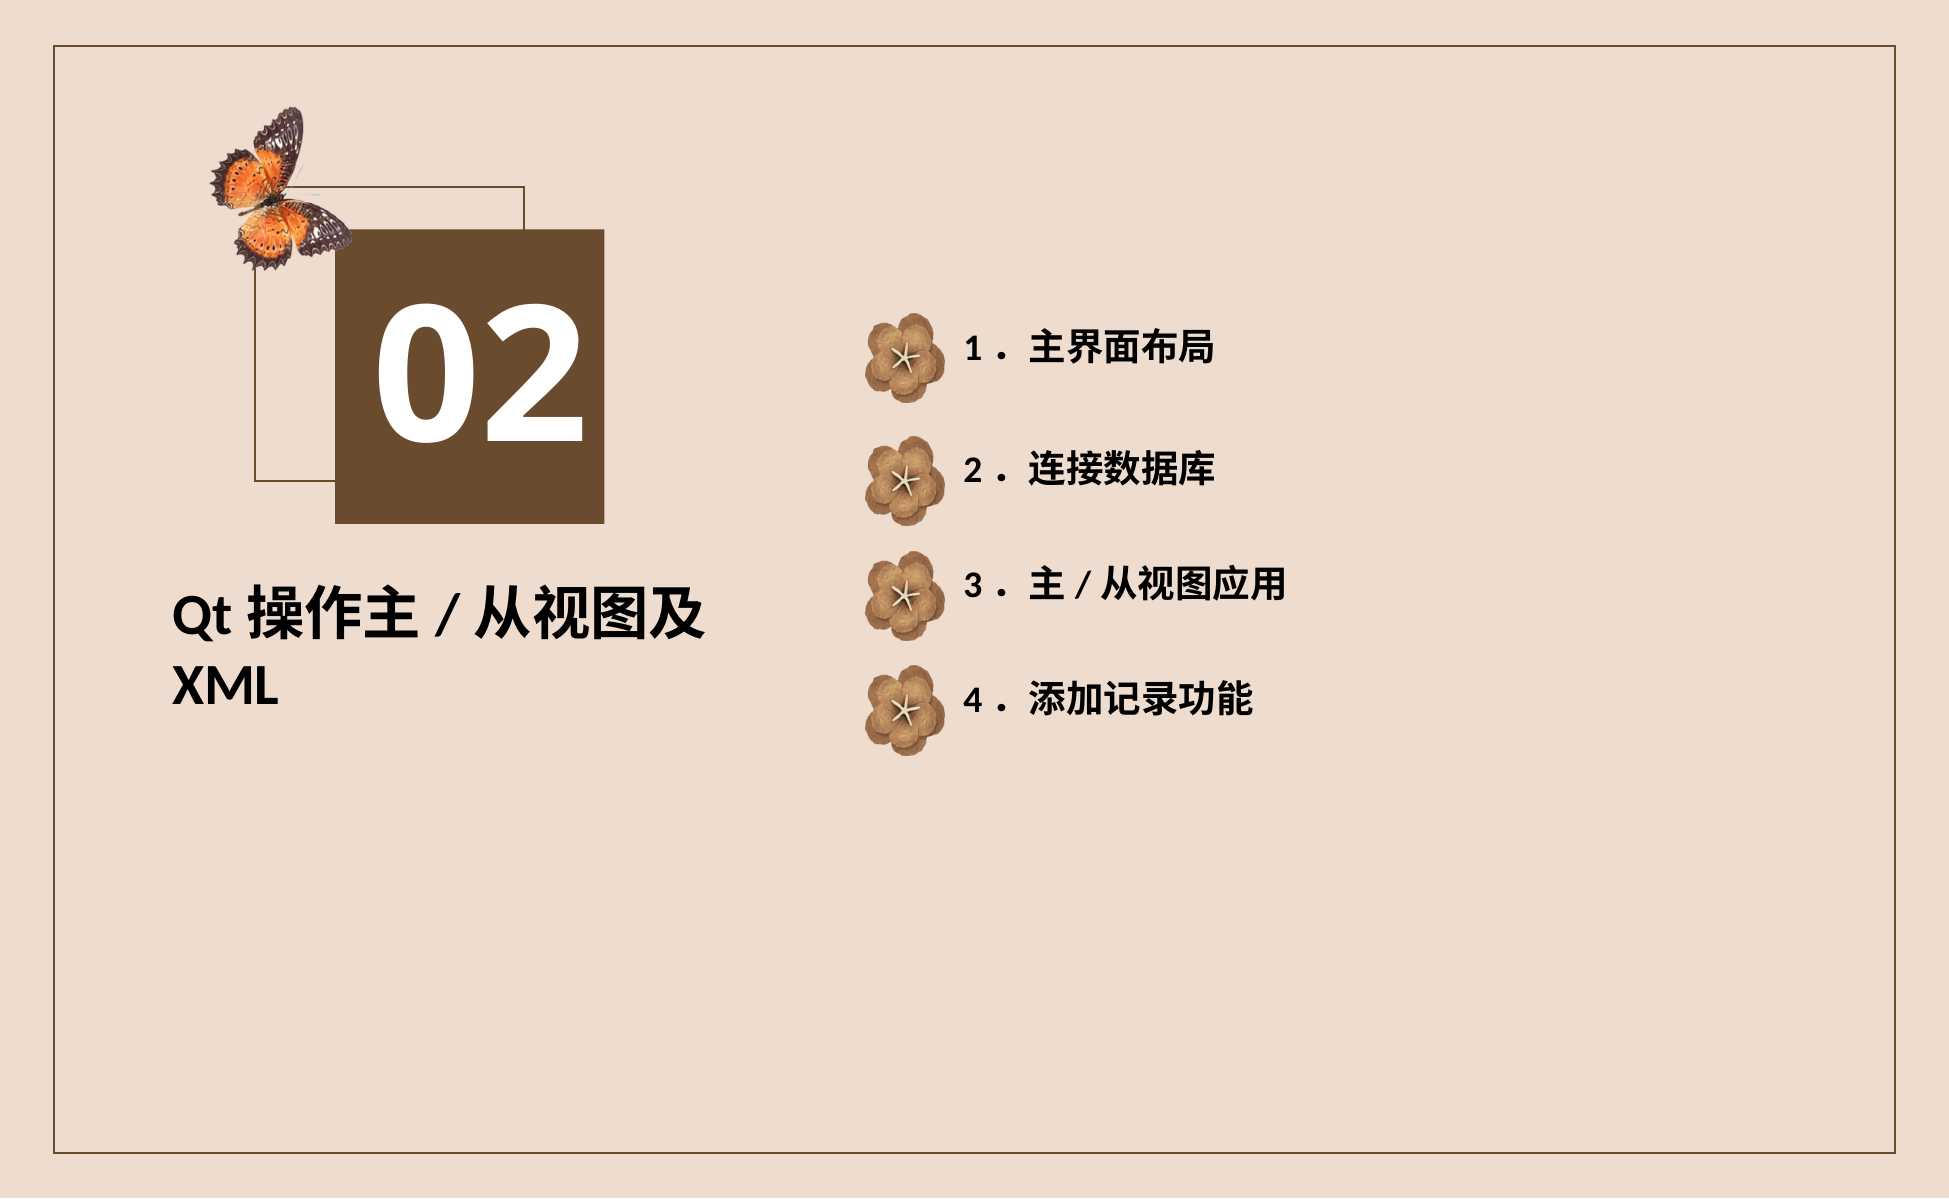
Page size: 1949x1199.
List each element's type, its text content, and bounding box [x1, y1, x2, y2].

picture [865, 313, 945, 403]
picture [206, 93, 361, 276]
text_box 3．主/从视图应用 [944, 550, 1479, 615]
text_box [525, 228, 605, 245]
text_box [254, 276, 358, 482]
text_box [53, 45, 1896, 1154]
text_box 02 [358, 245, 605, 487]
picture [865, 436, 945, 526]
text_box [361, 186, 525, 245]
picture [865, 551, 945, 641]
text_box [334, 482, 605, 525]
text_box 4．添加记录功能 [945, 665, 1479, 730]
text_box Qt操作主/从视图及XML [157, 568, 801, 723]
picture [865, 665, 945, 756]
